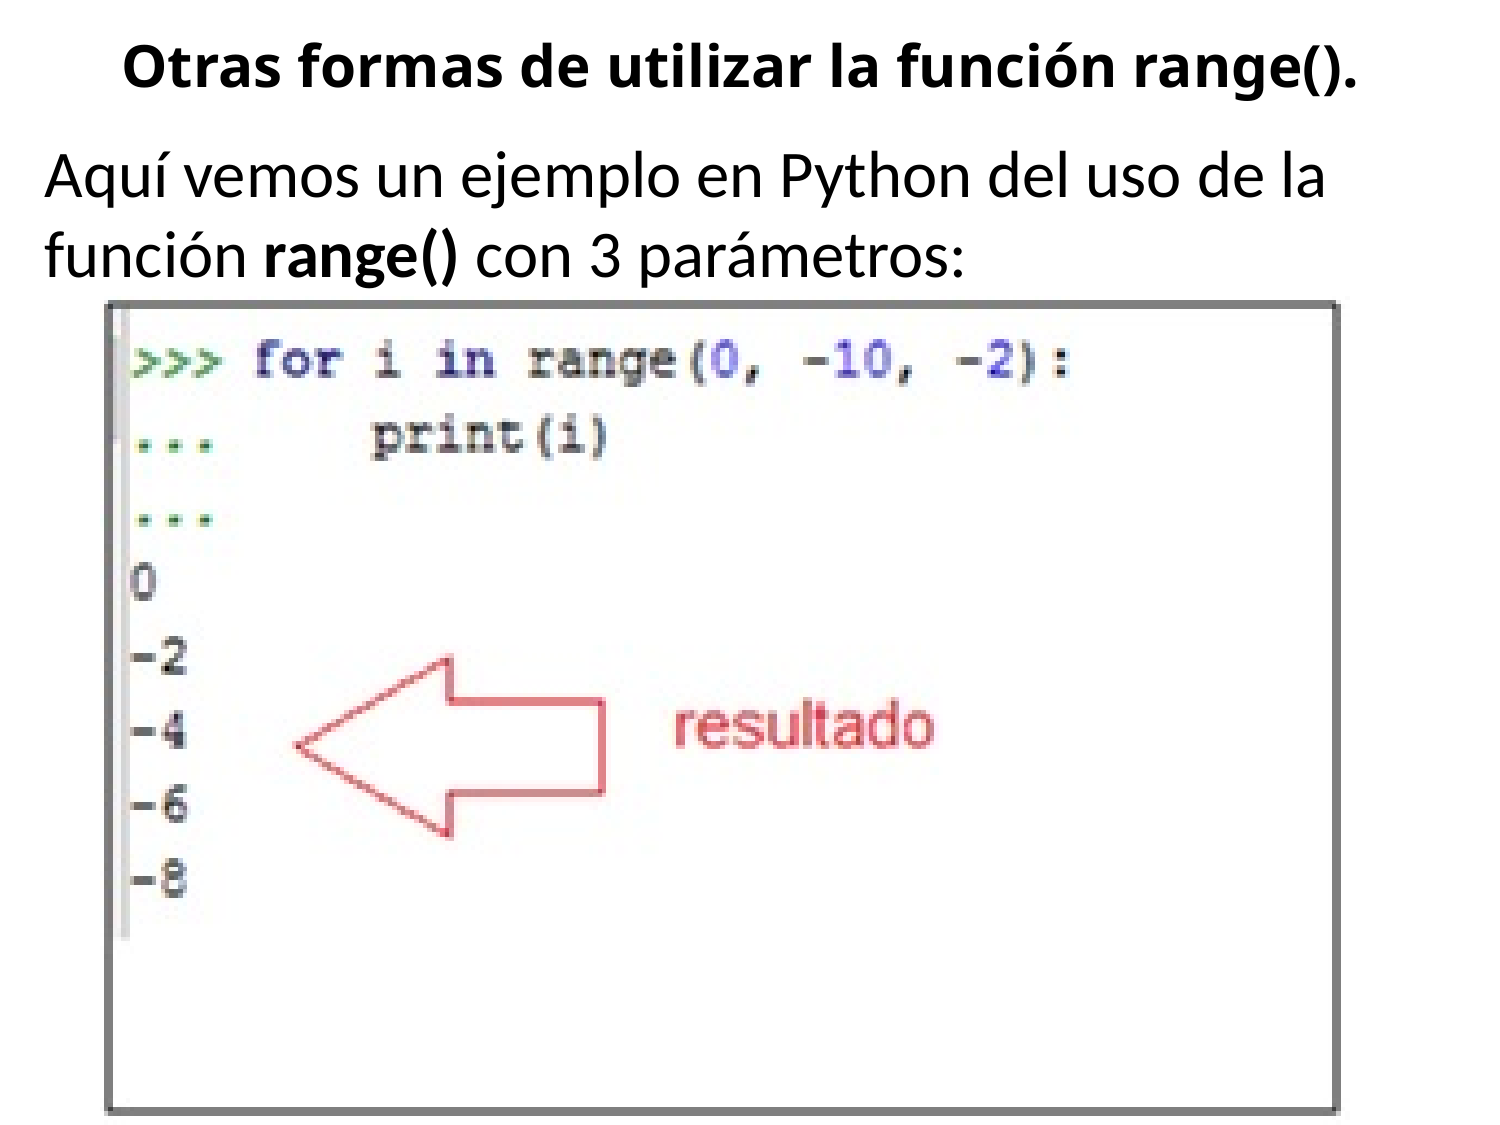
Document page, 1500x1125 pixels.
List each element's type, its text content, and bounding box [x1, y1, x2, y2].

text_box Aquí vemos un ejemplo en Python del uso de la función range() con 3 parámetros: [29, 123, 1478, 298]
picture [100, 296, 1350, 1125]
text_box Otras formas de utilizar la función range(). [29, 21, 1451, 107]
